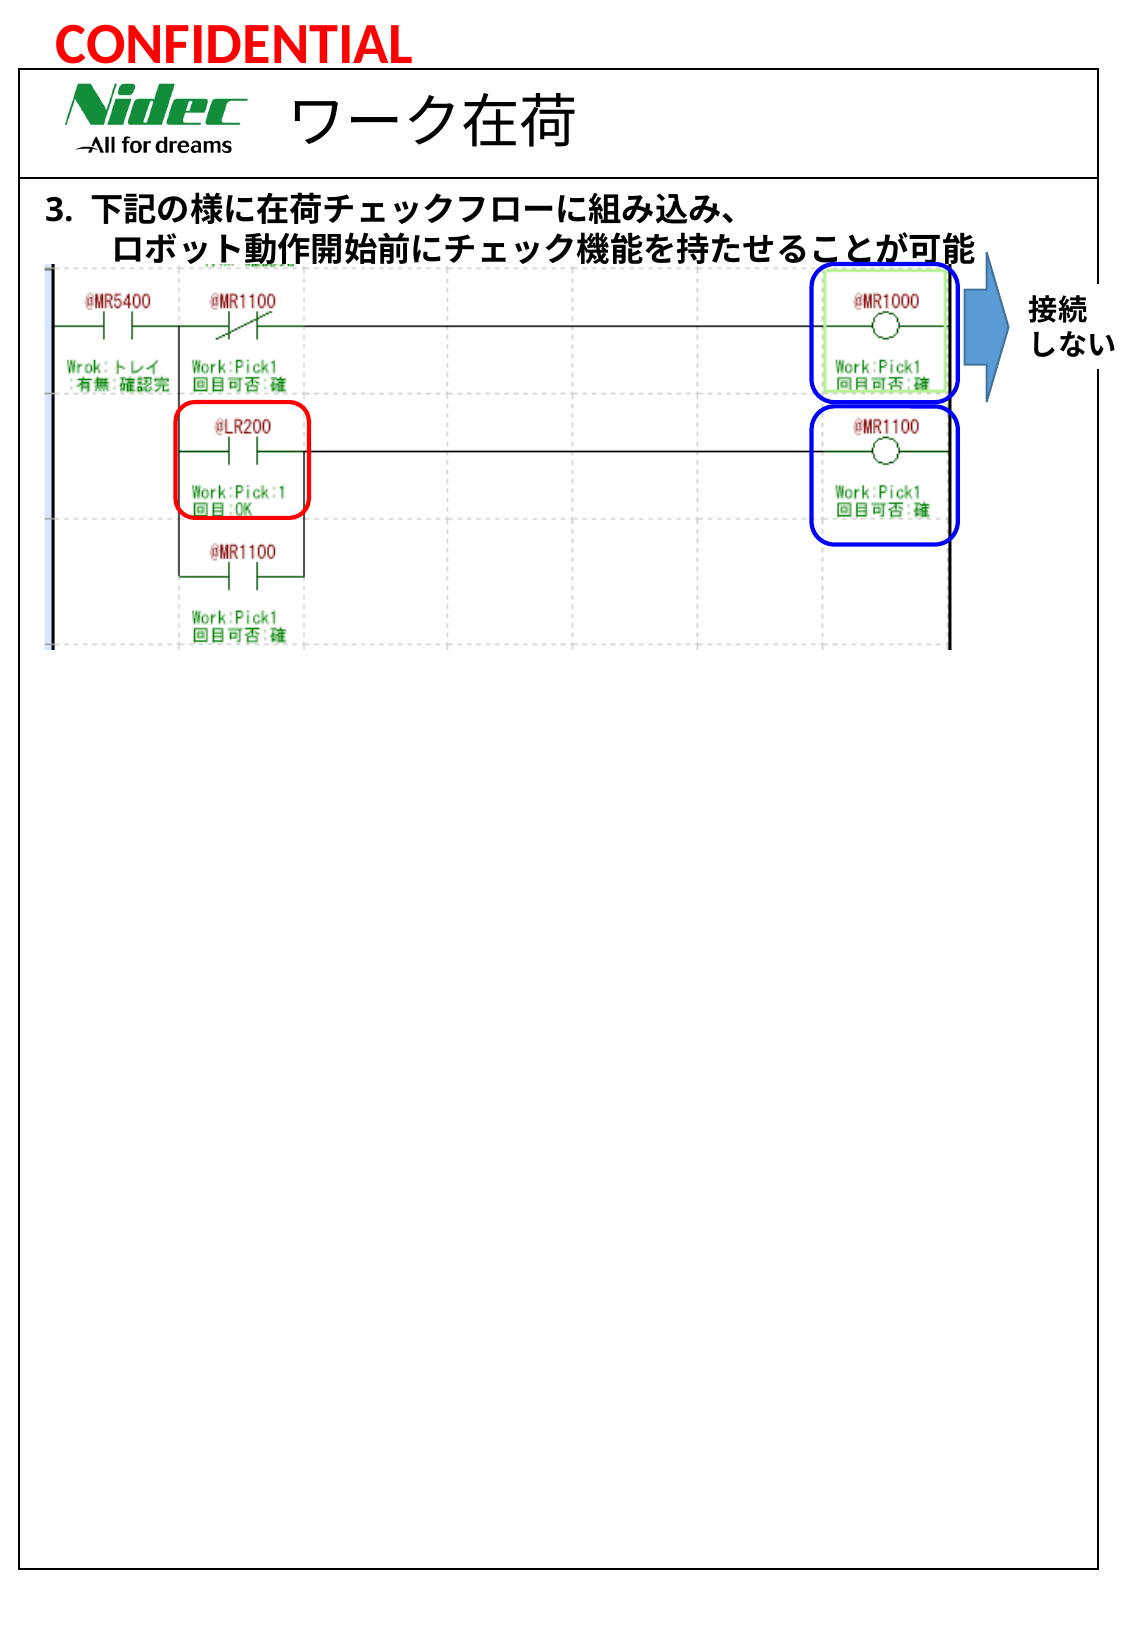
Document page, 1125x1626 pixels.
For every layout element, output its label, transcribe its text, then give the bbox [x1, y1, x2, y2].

text_box 3. 下記の様に在荷チェックフローに組み込み、 ロボット動作開始前にチェック機能を持たせることが可能 [30, 180, 1112, 715]
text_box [44, 252, 1125, 650]
title ワーク在荷 [272, 74, 1082, 174]
picture [49, 70, 263, 168]
